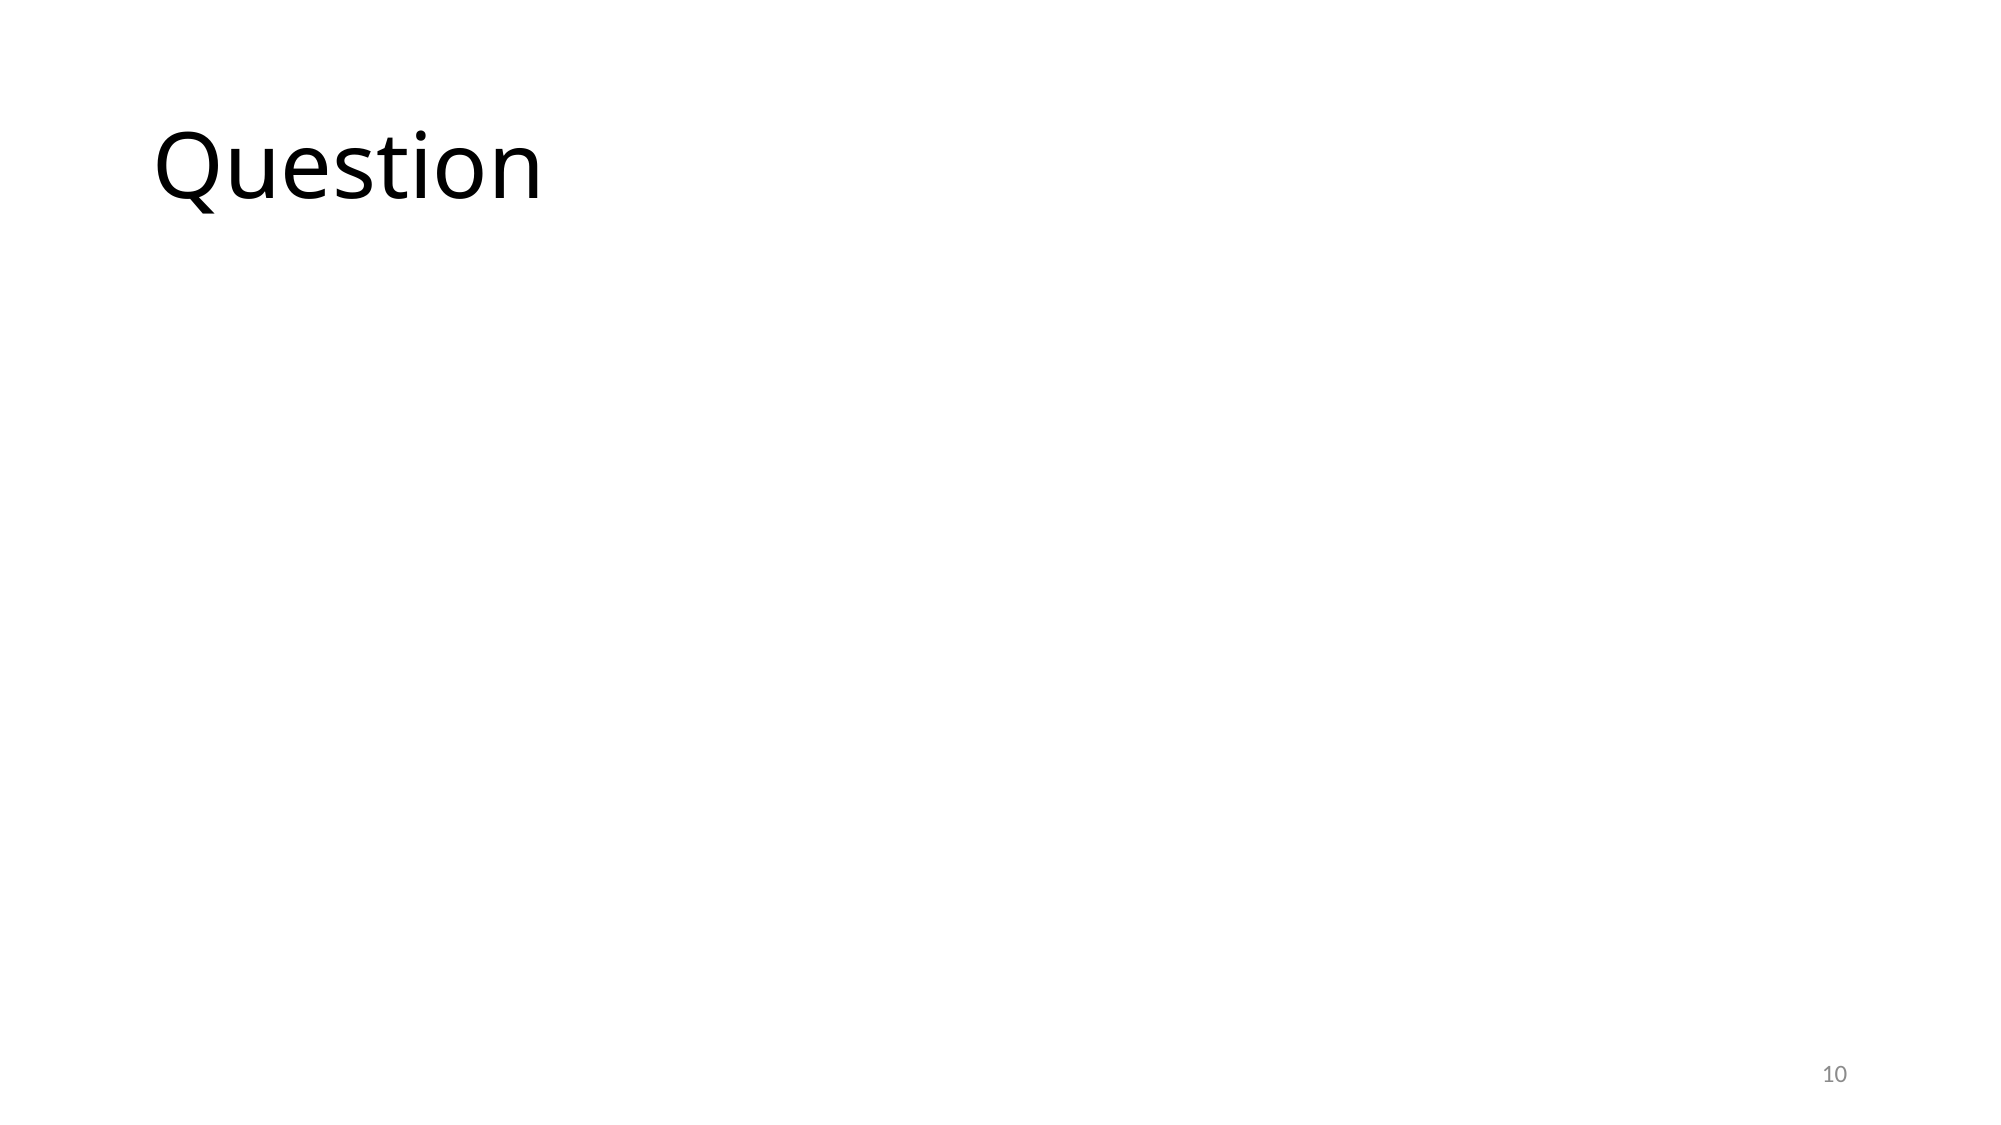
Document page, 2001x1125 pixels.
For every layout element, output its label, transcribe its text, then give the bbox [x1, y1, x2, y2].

title Question [137, 59, 1863, 278]
slide_number 10 [1412, 1042, 1863, 1103]
